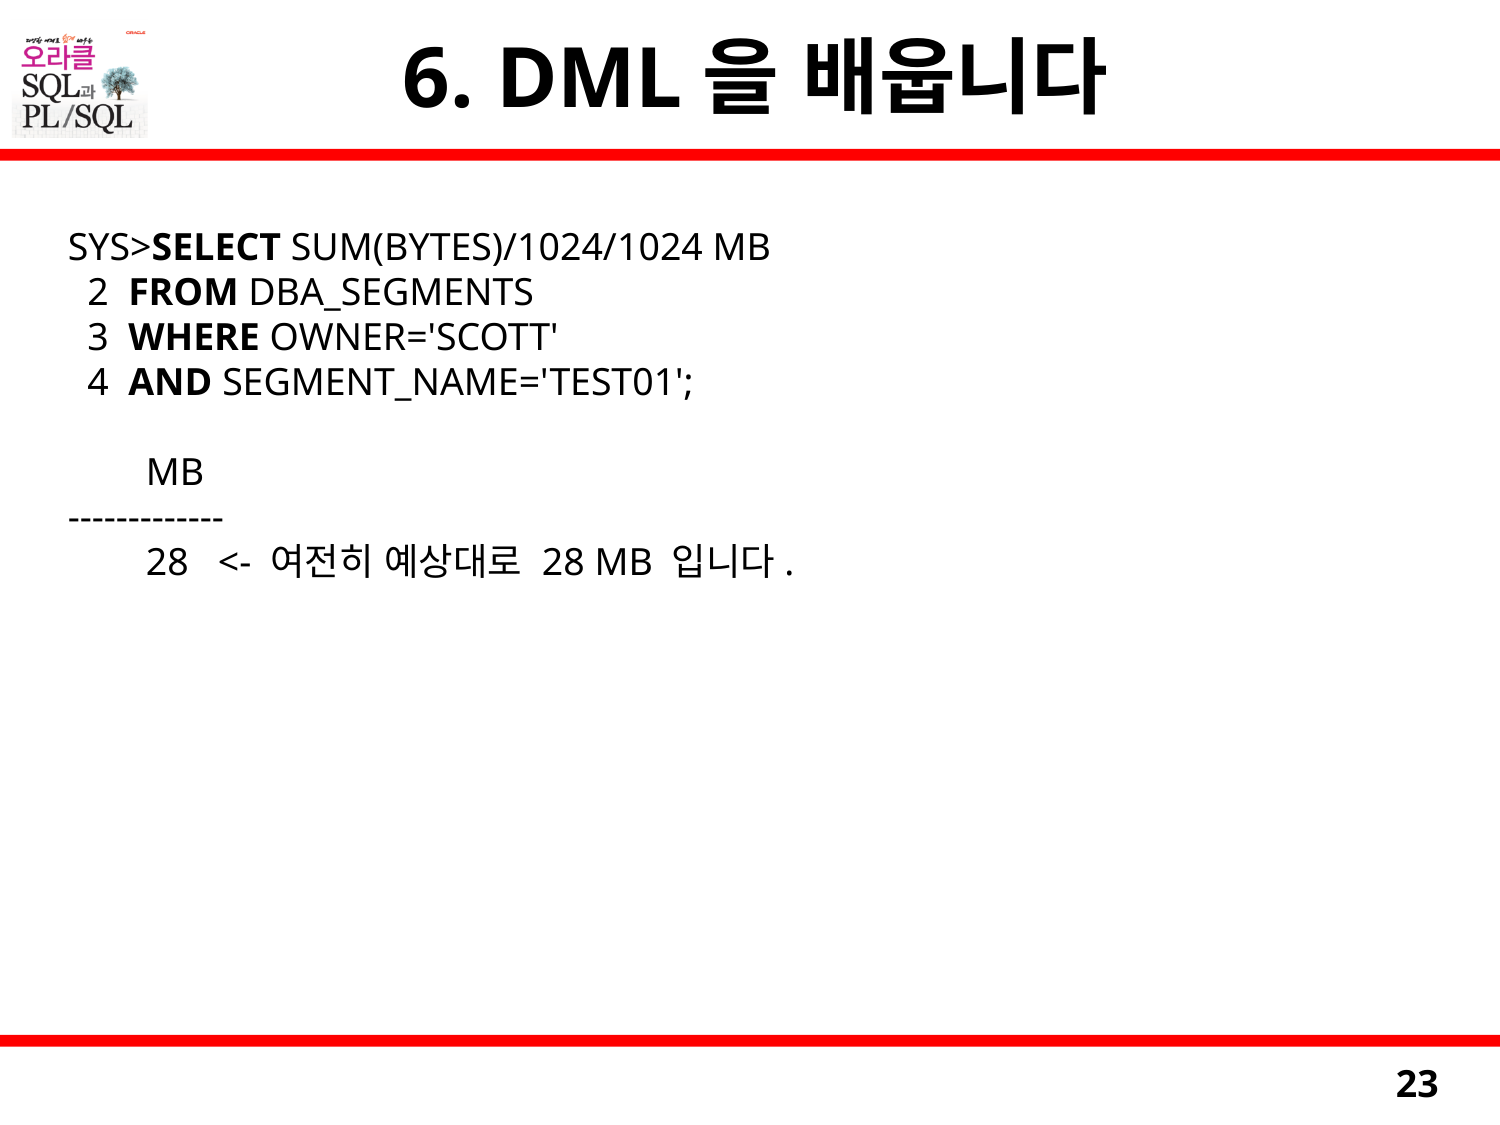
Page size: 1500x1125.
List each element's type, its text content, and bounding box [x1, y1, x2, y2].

text_box [0, 147, 1500, 163]
text_box 6. DML을 배웁니다 [252, 0, 1260, 151]
picture [11, 19, 148, 138]
text_box SYS>SELECT SUM(BYTES)/1024/1024 MB 2 FROM DBA_SEGMENTS 3 WHERE OWNER='SCOTT' 4 AND SEGMENT_NAME='TEST01'; MB ------------- 28 <- 여전히 예상대로 28 MB 입니다. [51, 194, 1449, 612]
text_box 23 [1362, 1056, 1473, 1108]
text_box [0, 1033, 1500, 1049]
